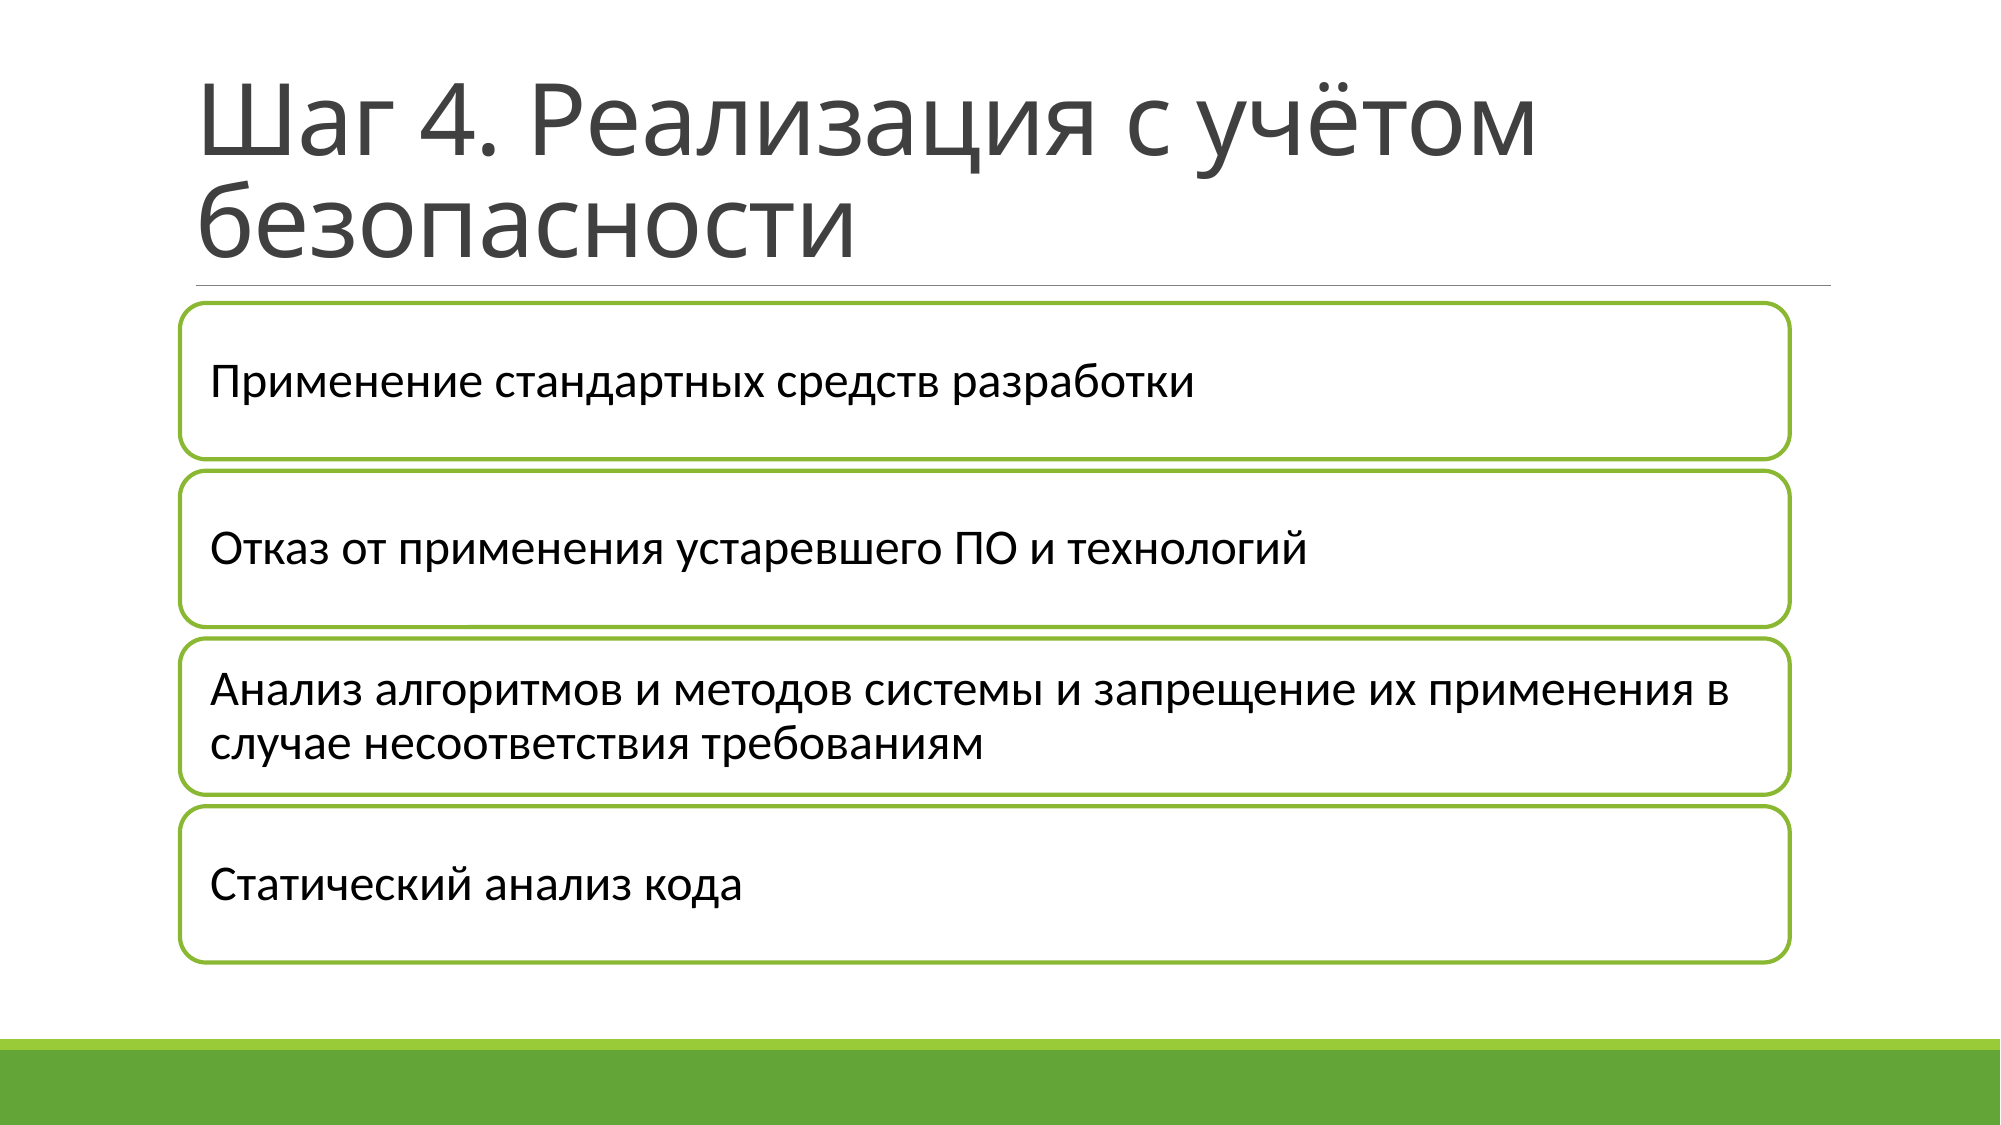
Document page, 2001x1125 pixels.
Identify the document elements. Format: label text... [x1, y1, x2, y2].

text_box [179, 295, 1791, 971]
title Шаг 4. Реализация с учётом безопасности [180, 47, 1830, 285]
